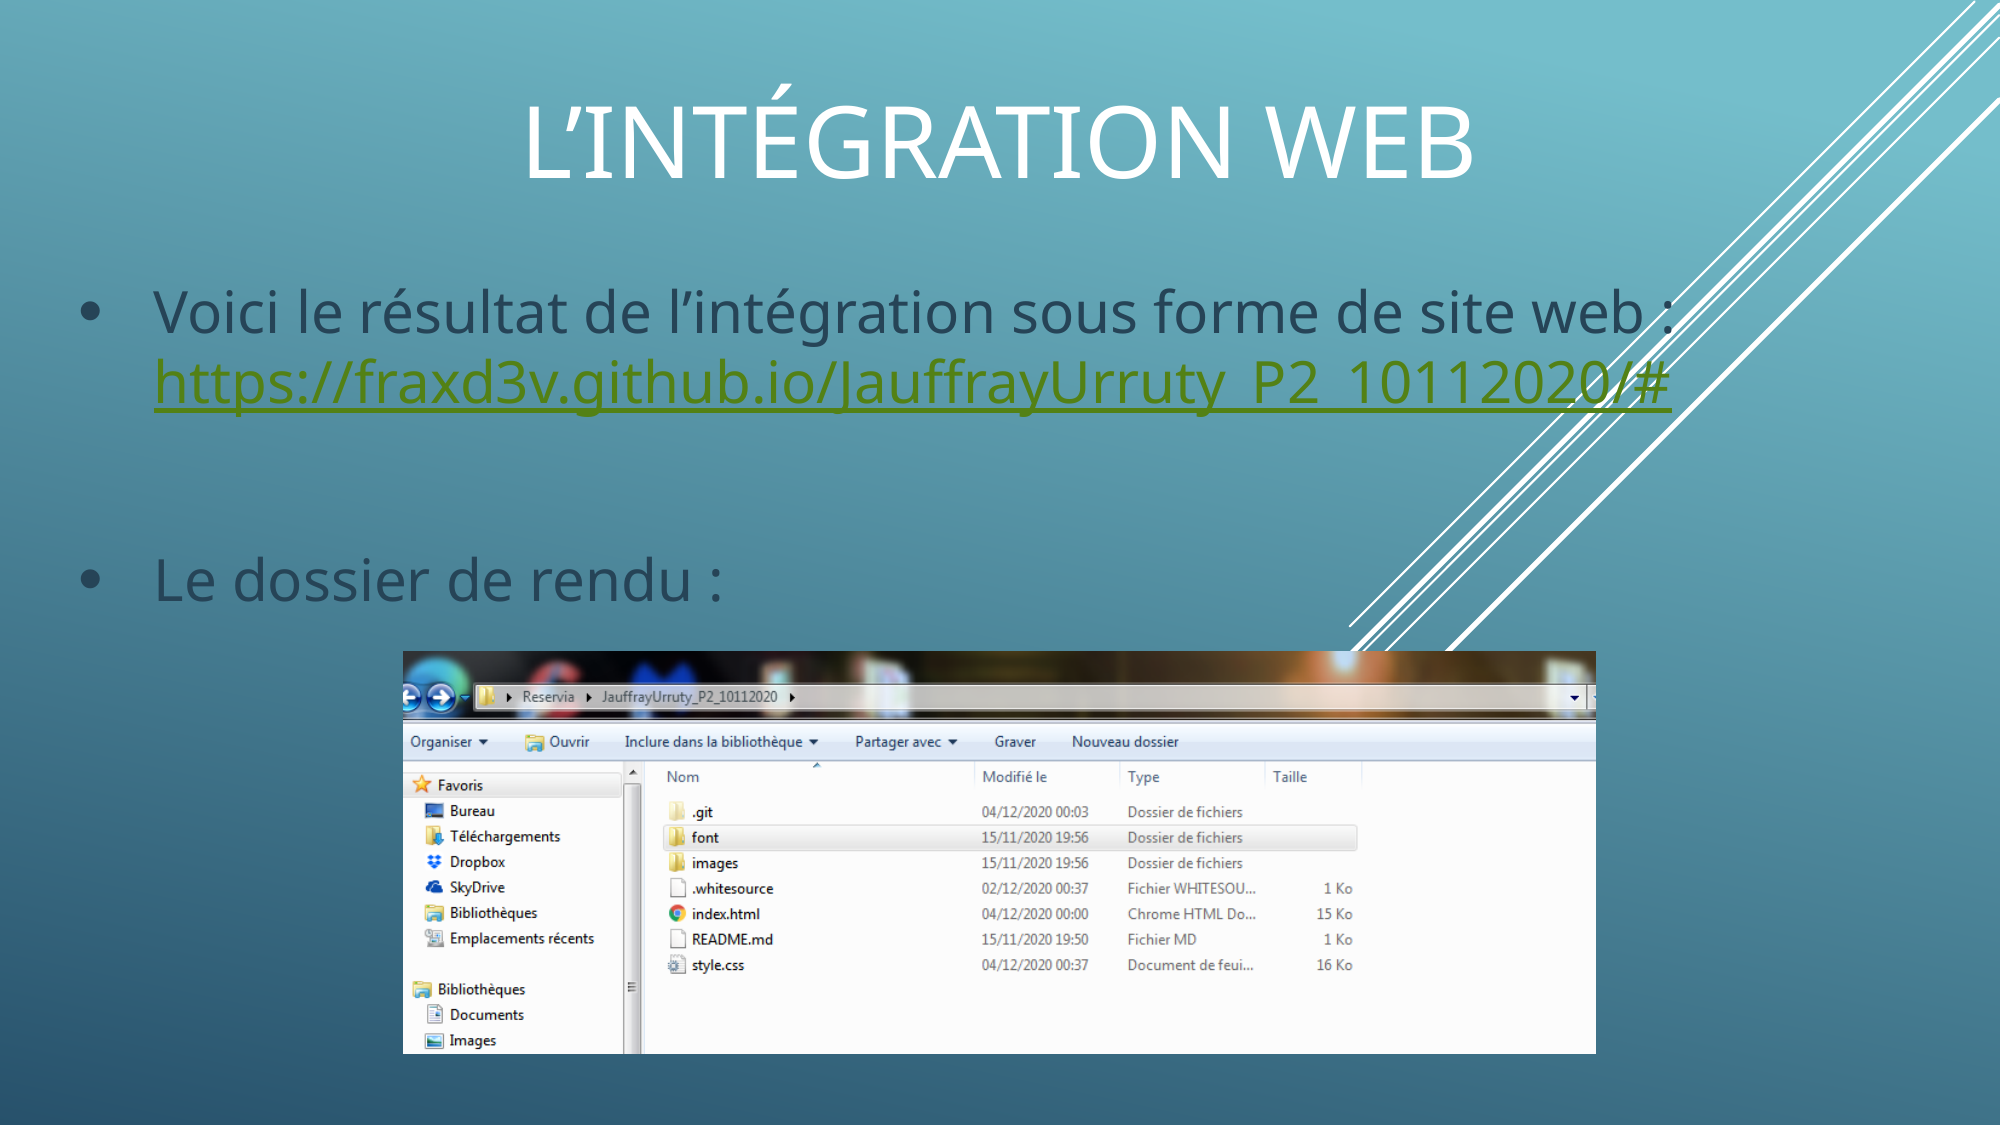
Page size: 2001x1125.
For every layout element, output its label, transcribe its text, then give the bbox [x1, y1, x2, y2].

subtitle Voici le résultat de l’intégration sous forme de site web : https://fraxd3v.github.io/JauffrayUrruty_P2_10112020/# Le dossier de rendu : [63, 268, 1942, 1054]
picture [403, 651, 1597, 1054]
title L’INTÉGRATION WEB [31, 19, 1968, 206]
